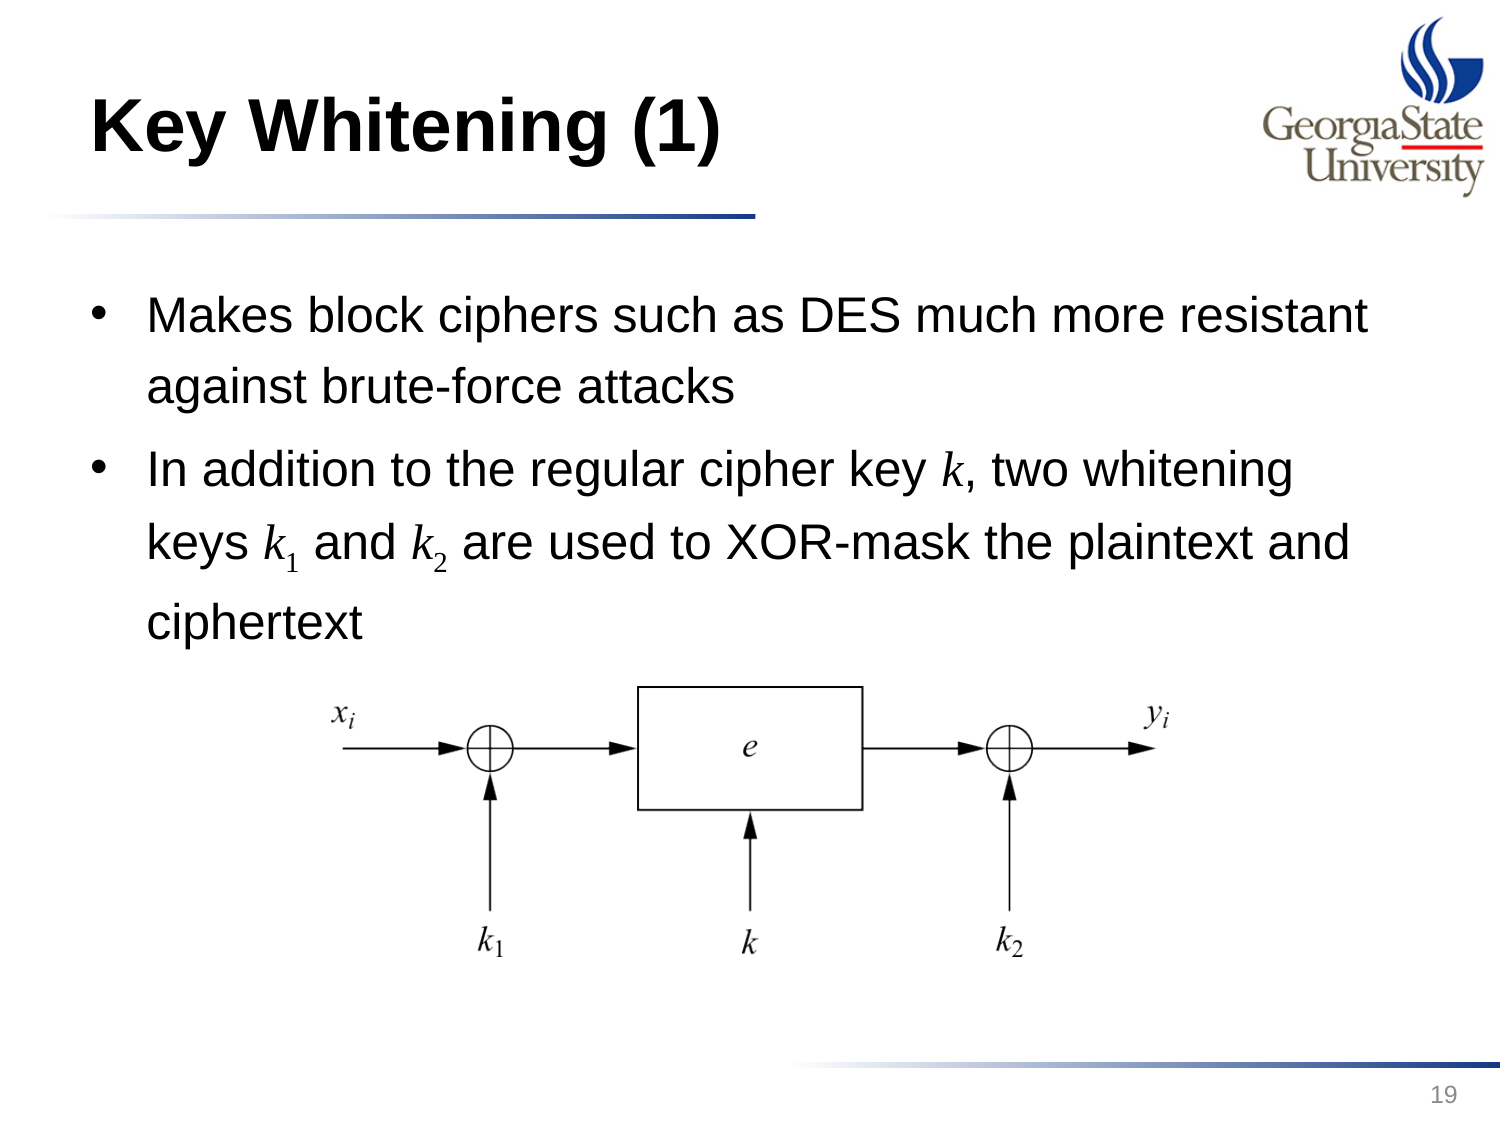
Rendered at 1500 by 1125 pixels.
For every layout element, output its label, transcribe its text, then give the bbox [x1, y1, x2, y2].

title Key Whitening (1) [75, 27, 1234, 215]
picture [1247, 0, 1500, 216]
list Makes block ciphers such as DES much more resistant against brute-force attacks In addition to the regular cipher key k, two whitening keys k1 and k2 are used to XOR-mask the plaintext and ciphertext [75, 262, 1425, 1005]
slide_number 19 [1123, 1064, 1474, 1124]
picture [330, 685, 1170, 957]
